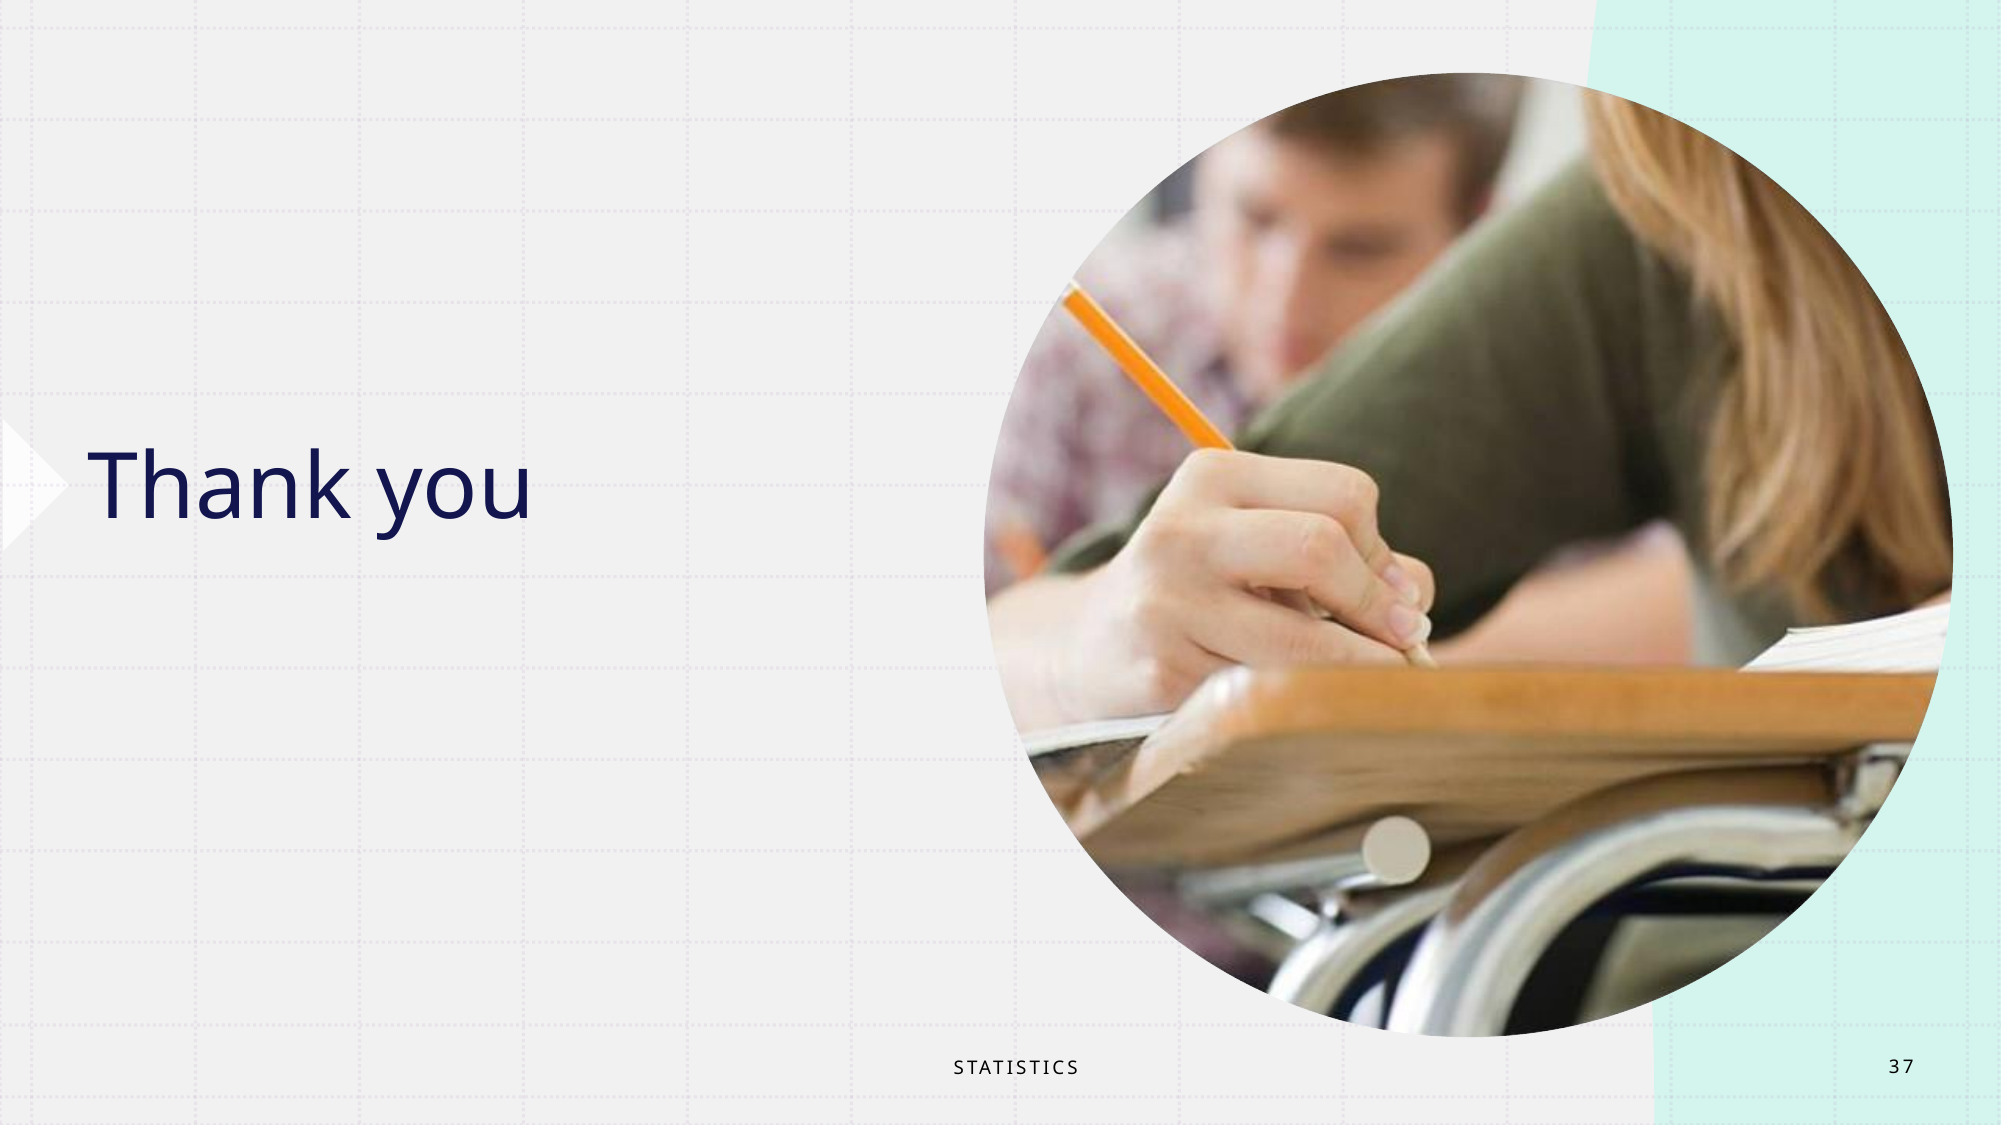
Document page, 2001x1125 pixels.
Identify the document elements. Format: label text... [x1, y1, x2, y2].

footer STATISTICS [689, 1036, 1343, 1097]
picture [983, 72, 1954, 1038]
slide_number 37 [1835, 1037, 1967, 1098]
title Thank you [72, 113, 970, 546]
